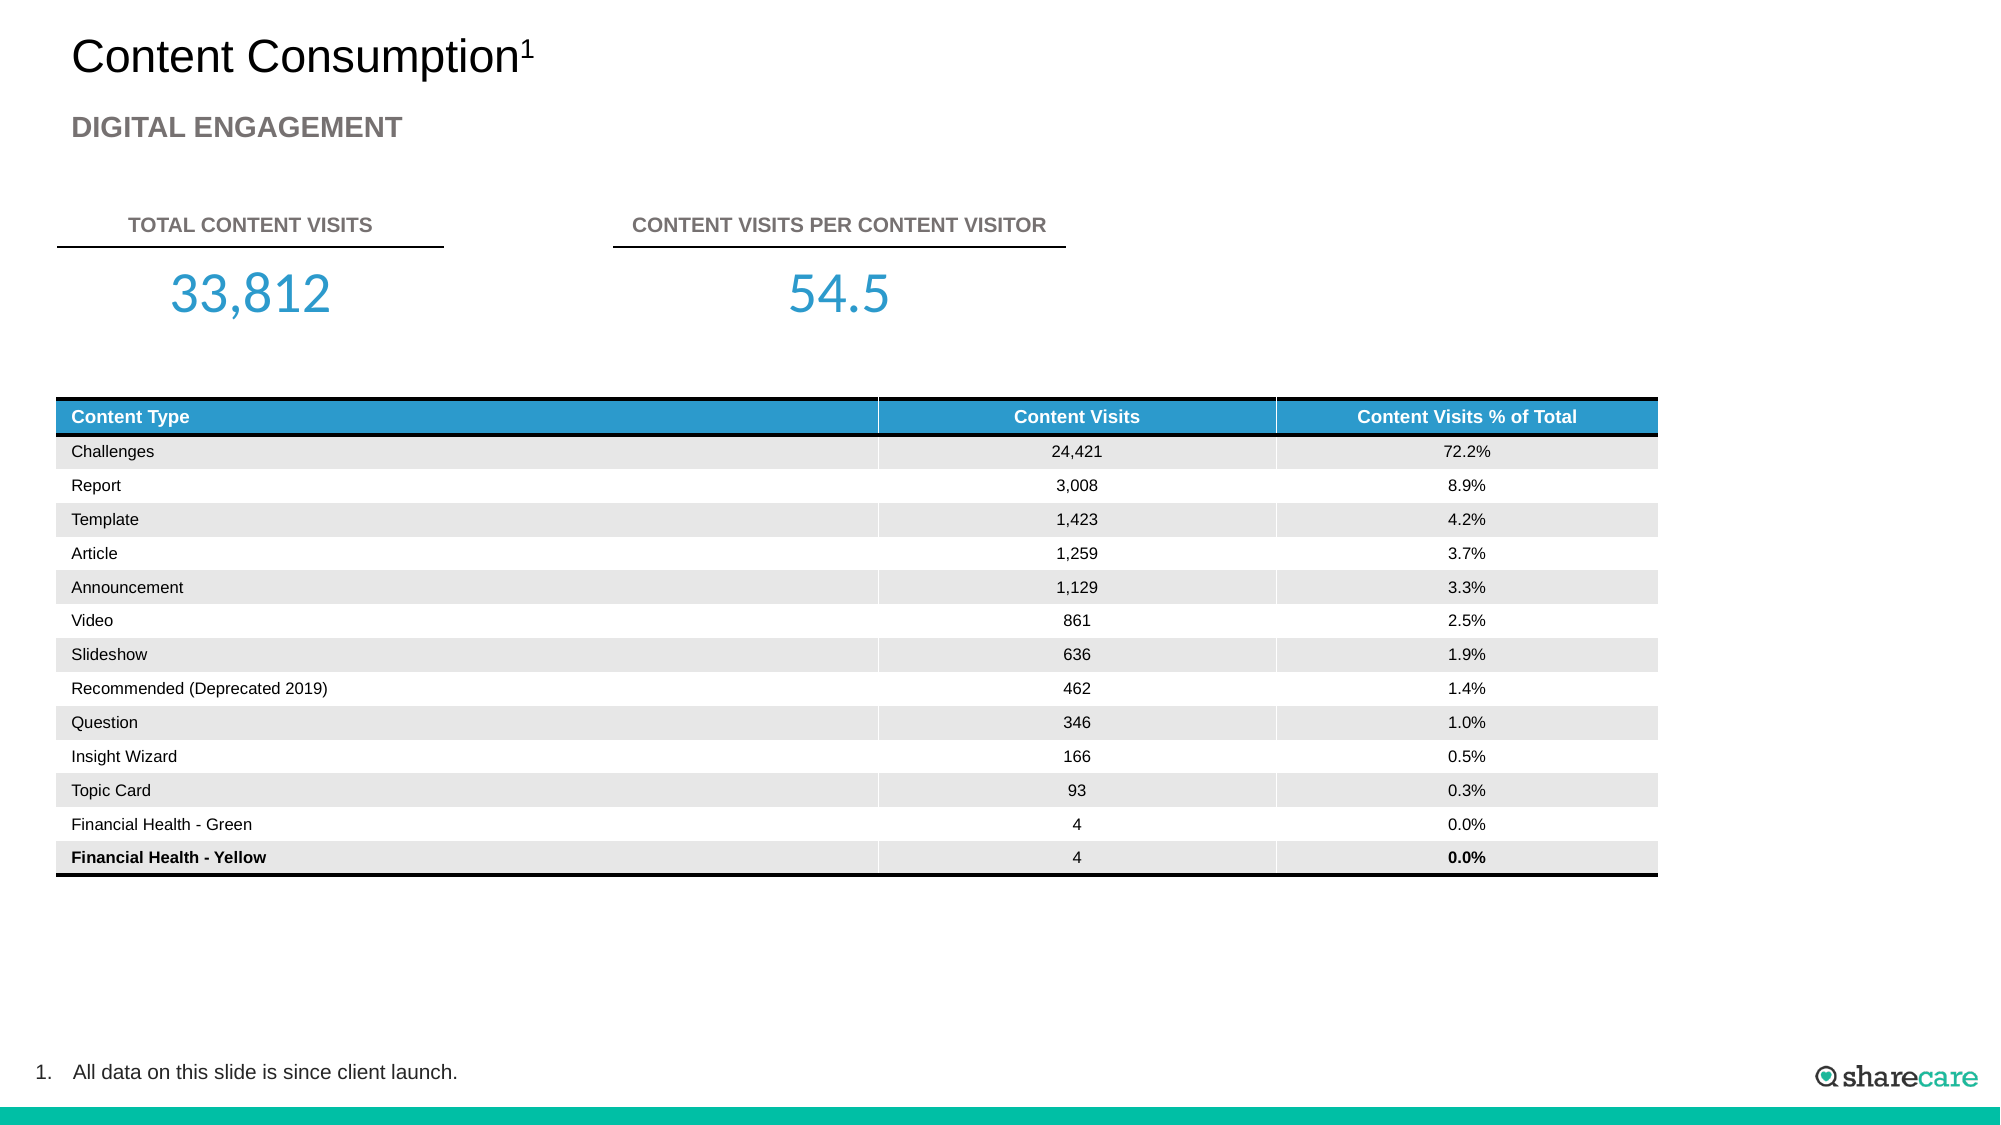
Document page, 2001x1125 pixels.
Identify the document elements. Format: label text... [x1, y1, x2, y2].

table_cell 1.0% [1277, 706, 1658, 740]
text_box All data on this slide is since client launch. [20, 1051, 1775, 1089]
table_cell 0.5% [1277, 740, 1658, 773]
table_cell 1.9% [1277, 638, 1658, 672]
table_cell 2.5% [1277, 604, 1658, 638]
table_cell 1,423 [879, 503, 1276, 537]
table_cell 1.4% [1277, 672, 1658, 706]
table_cell 4.2% [1277, 503, 1658, 537]
table_cell Insight Wizard [56, 740, 878, 773]
table_cell 72.2% [1277, 437, 1658, 469]
title Content Consumption1 [56, 27, 1944, 90]
table_cell 1,259 [879, 537, 1276, 570]
table_cell 0.0% [1277, 841, 1658, 873]
table_cell 4 [879, 841, 1276, 873]
table_cell 861 [879, 604, 1276, 638]
table_cell Report [56, 469, 878, 503]
table_header Content Visits % of Total [1277, 401, 1658, 433]
table_cell 3.3% [1277, 570, 1658, 604]
table_cell 24,421 [879, 437, 1276, 469]
table_cell Financial Health - Yellow [56, 841, 878, 873]
table_cell Challenges [56, 437, 878, 469]
table_cell Financial Health - Green [56, 807, 878, 841]
table_header TOTAL CONTENT VISITS [57, 206, 444, 246]
table_cell 93 [879, 773, 1276, 807]
table_cell 462 [879, 672, 1276, 706]
table_cell 0.3% [1277, 773, 1658, 807]
table_cell 636 [879, 638, 1276, 672]
table_cell 1,129 [879, 570, 1276, 604]
list DIGITAL ENGAGEMENT [56, 104, 711, 147]
table_cell Slideshow [56, 638, 878, 672]
table_header Content Visits [879, 401, 1276, 433]
text_box 54.5 [689, 246, 990, 332]
table_cell 346 [879, 706, 1276, 740]
table_cell Video [56, 604, 878, 638]
table_cell Announcement [56, 570, 878, 604]
table_header Content Type [56, 401, 878, 433]
table_cell 3.7% [1277, 537, 1658, 570]
table_cell Article [56, 537, 878, 570]
table_cell Template [56, 503, 878, 537]
table_cell Question [56, 706, 878, 740]
table_cell Recommended (Deprecated 2019) [56, 672, 878, 706]
picture [1815, 1065, 1978, 1087]
table_cell Topic Card [56, 773, 878, 807]
table_cell 166 [879, 740, 1276, 773]
table_cell 8.9% [1277, 469, 1658, 503]
table_cell 4 [879, 807, 1276, 841]
table_header CONTENT VISITS PER CONTENT VISITOR [613, 206, 1066, 246]
table_cell 0.0% [1277, 807, 1658, 841]
table_cell 3,008 [879, 469, 1276, 503]
text_box 33,812 [100, 246, 401, 332]
